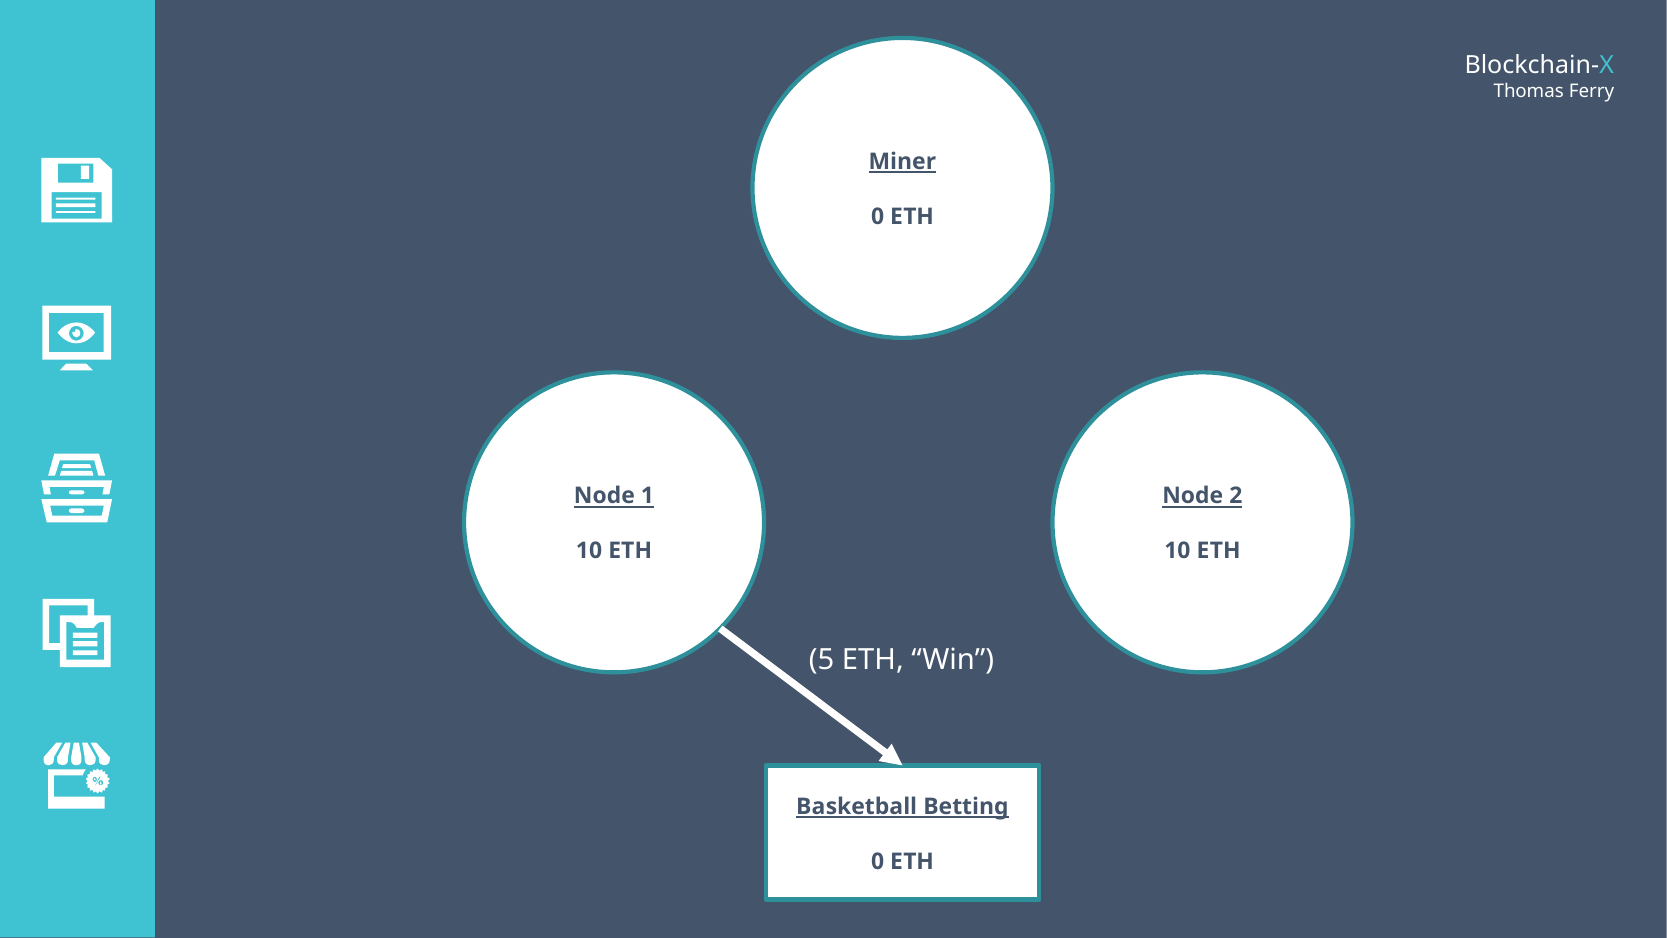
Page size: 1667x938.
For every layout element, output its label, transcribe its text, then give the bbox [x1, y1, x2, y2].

text_box [42, 598, 111, 668]
text_box [0, 0, 155, 938]
text_box Node 1 10 ETH [461, 370, 767, 675]
text_box Node 2 10 ETH [1050, 370, 1355, 675]
text_box Miner 0 ETH [750, 35, 1055, 341]
text_box [41, 499, 113, 523]
text_box [90, 742, 110, 766]
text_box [719, 628, 903, 766]
text_box [42, 305, 112, 360]
text_box Basketball Betting 0 ETH [764, 763, 1041, 902]
text_box [85, 768, 110, 794]
text_box [41, 157, 113, 223]
text_box [43, 742, 63, 766]
text_box [48, 453, 106, 476]
text_box (5 ETH, “Win”) [907, 632, 1011, 683]
text_box [57, 742, 71, 766]
text_box [41, 480, 113, 495]
text_box [48, 769, 105, 809]
text_box [59, 363, 94, 371]
text_box [82, 742, 96, 766]
text_box [71, 742, 82, 766]
